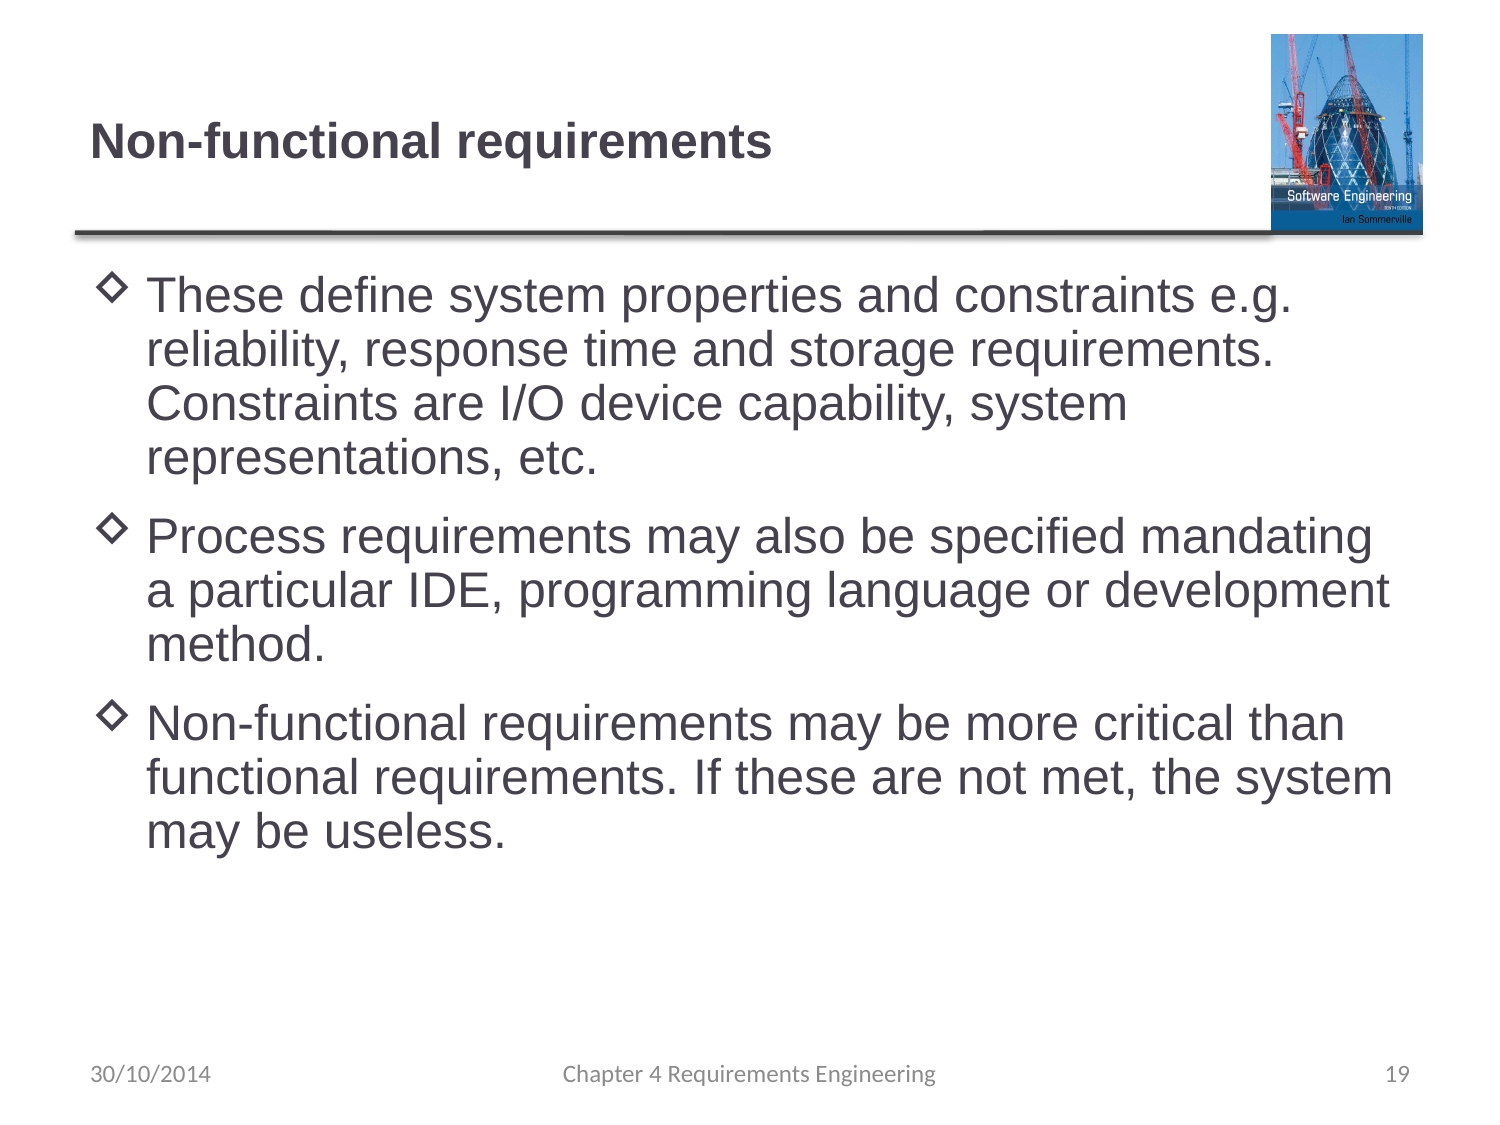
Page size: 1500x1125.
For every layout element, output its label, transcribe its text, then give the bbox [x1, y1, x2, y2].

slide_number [75, 1042, 425, 1103]
footer Chapter 4 Requirements Engineering [512, 1042, 988, 1103]
slide_number 19 [1074, 1042, 1425, 1103]
list These define system properties and constraints e.g. reliability, response time and storage requirements. Constraints are I/O device capability, system representations, etc. Process requirements may also be specified mandating a particular IDE, programming language or development method. Non-functional requirements may be more critical than functional requirements. If these are not met, the system may be useless. [75, 262, 1425, 1005]
picture [1271, 34, 1423, 230]
title Non-functional requirements [74, 44, 1272, 233]
